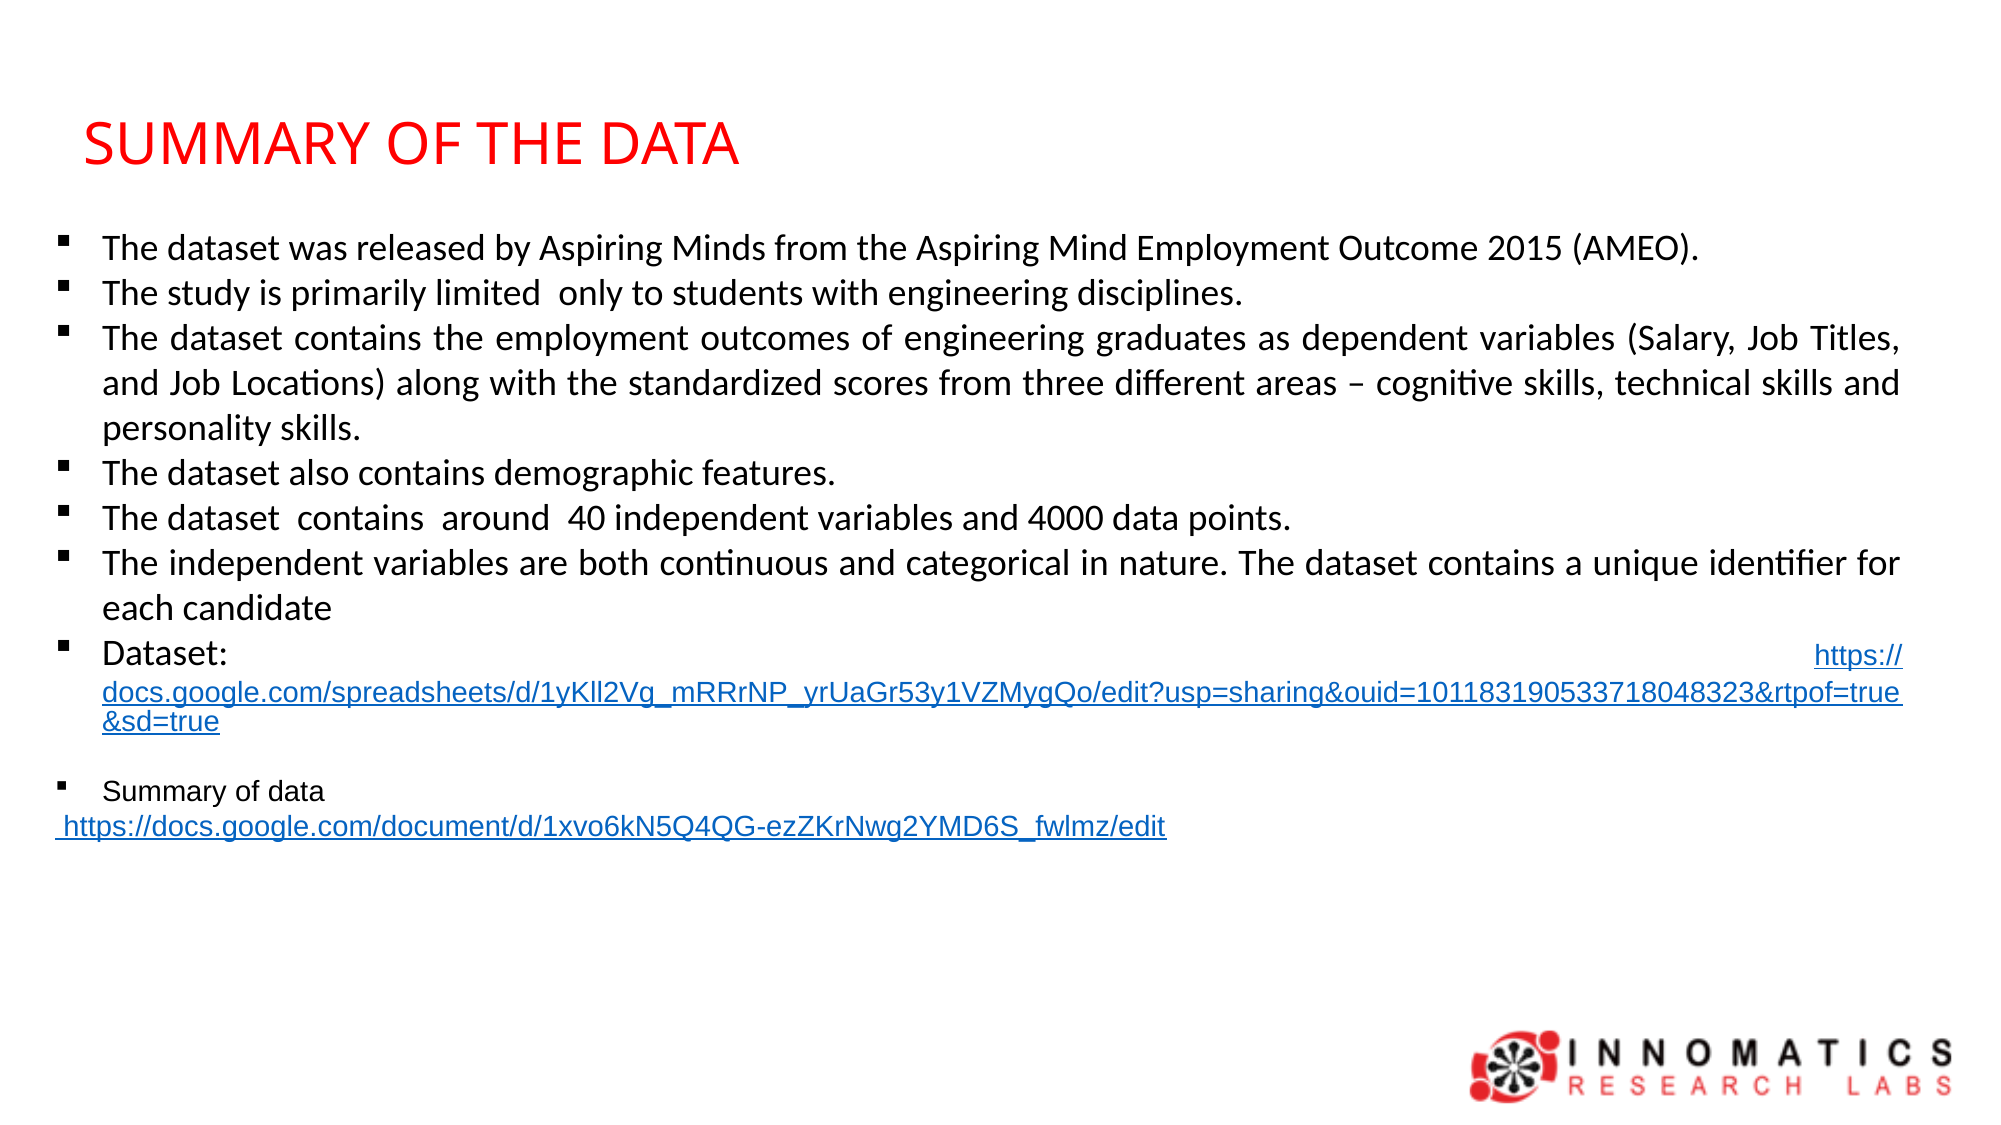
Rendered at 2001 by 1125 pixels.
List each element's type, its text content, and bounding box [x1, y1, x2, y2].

text_box SUMMARY OF THE DATA [68, 112, 1567, 184]
text_box The dataset was released by Aspiring Minds from the Aspiring Mind Employment Outcome 2015 (AMEO). The study is primarily limited only to students with engineering disciplines. The dataset contains the employment outcomes of engineering graduates as dependent variables (Salary, Job Titles, and Job Locations) along with the standardized scores from three different areas – cognitive skills, technical skills and personality skills. The dataset also contains demographic features. The dataset contains around 40 independent variables and 4000 data points. The independent variables are both continuous and categorical in nature. The dataset contains a unique identifier for each candidate Dataset: https://docs.google.com/spreadsheets/d/1yKll2Vg_mRRrNP_yrUaGr53y1VZMygQo/edit?usp=sharing&ouid=101183190533718048323&rtpof=true&sd=true Summary of data https://docs.google.com/document/d/1xvo6kN5Q4QG-ezZKrNwg2YMD6S_fwlmz/edit [40, 215, 1918, 1005]
picture [1445, 1014, 1975, 1125]
